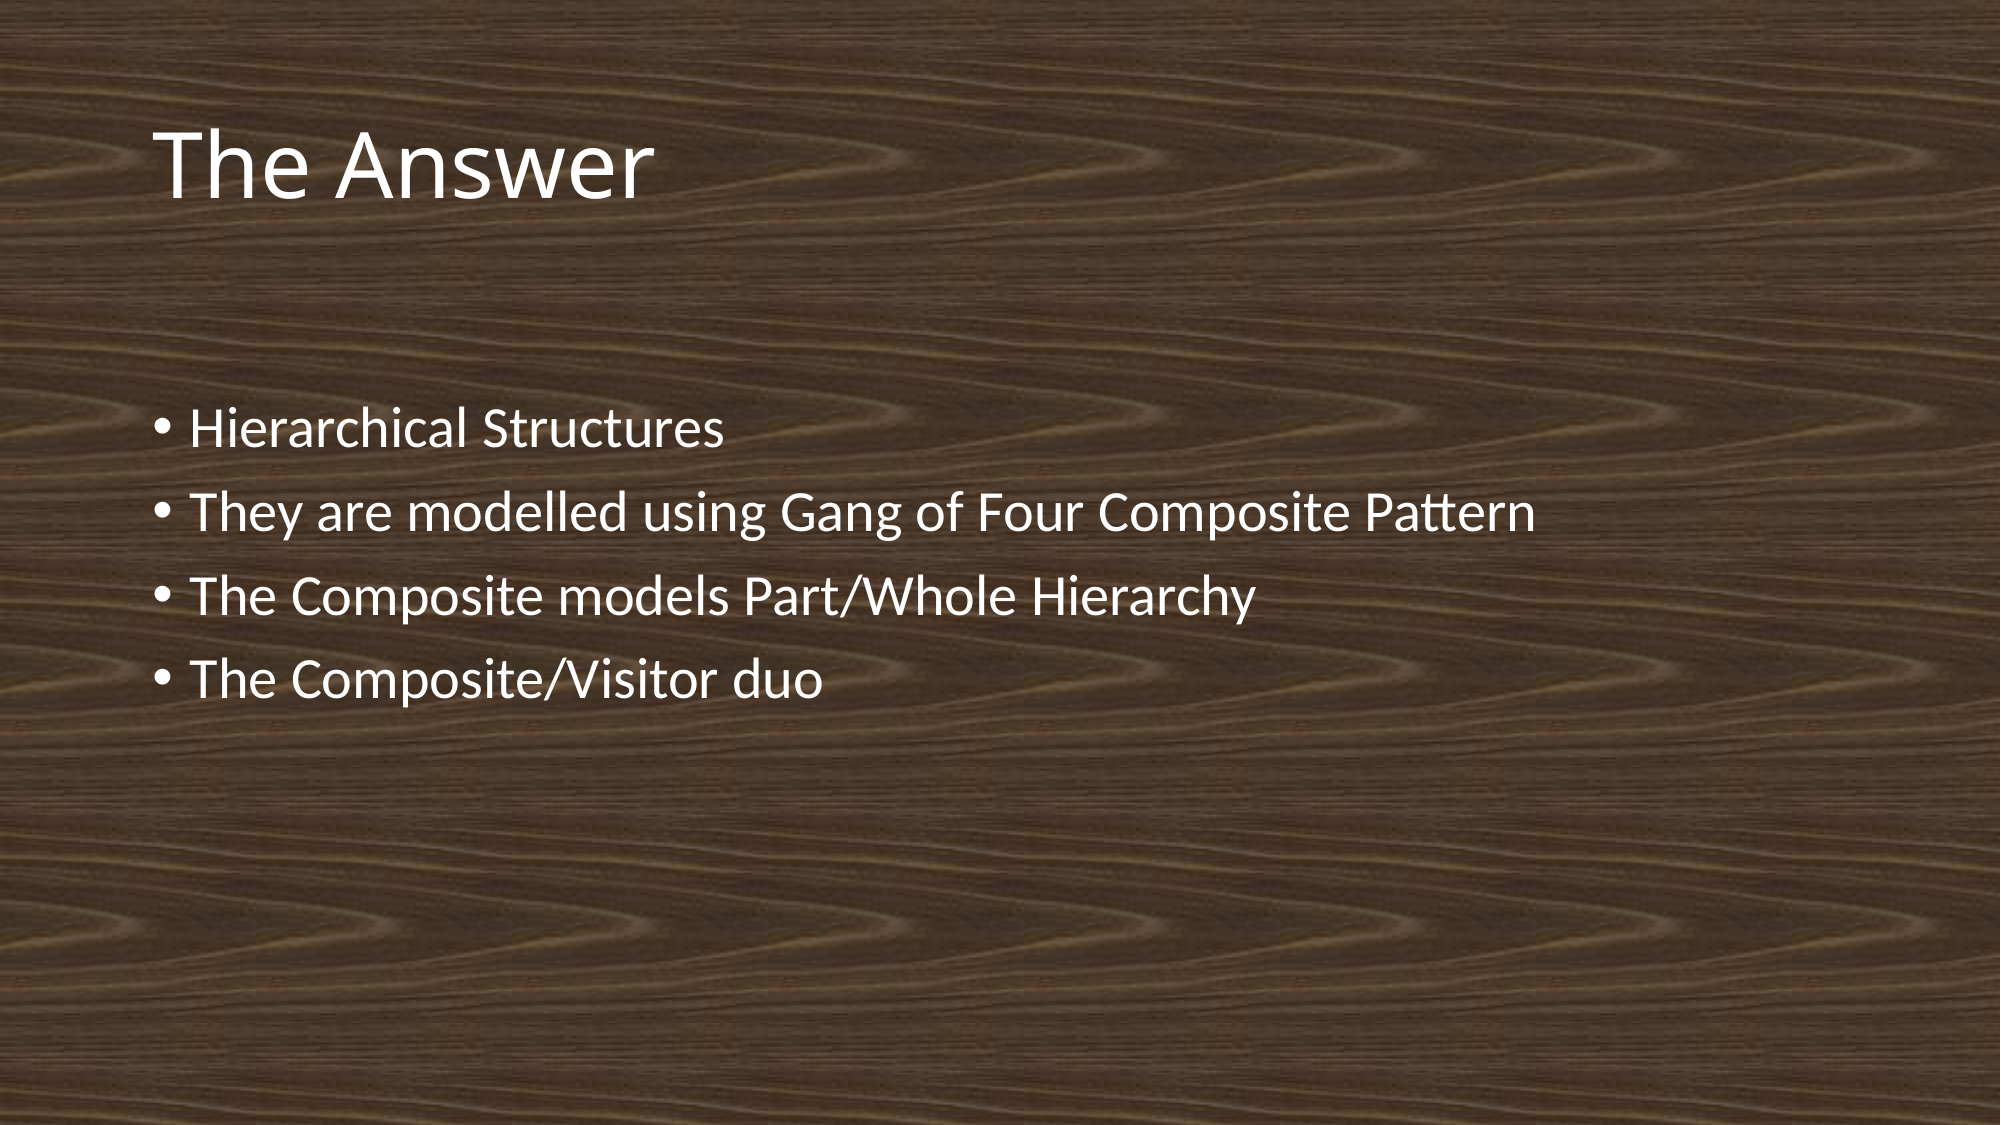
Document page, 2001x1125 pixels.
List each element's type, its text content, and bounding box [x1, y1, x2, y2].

title The Answer [137, 59, 1863, 278]
picture [0, 0, 2000, 1125]
list Hierarchical Structures They are modelled using Gang of Four Composite Pattern The Composite models Part/Whole Hierarchy The Composite/Visitor duo [137, 299, 1863, 1014]
